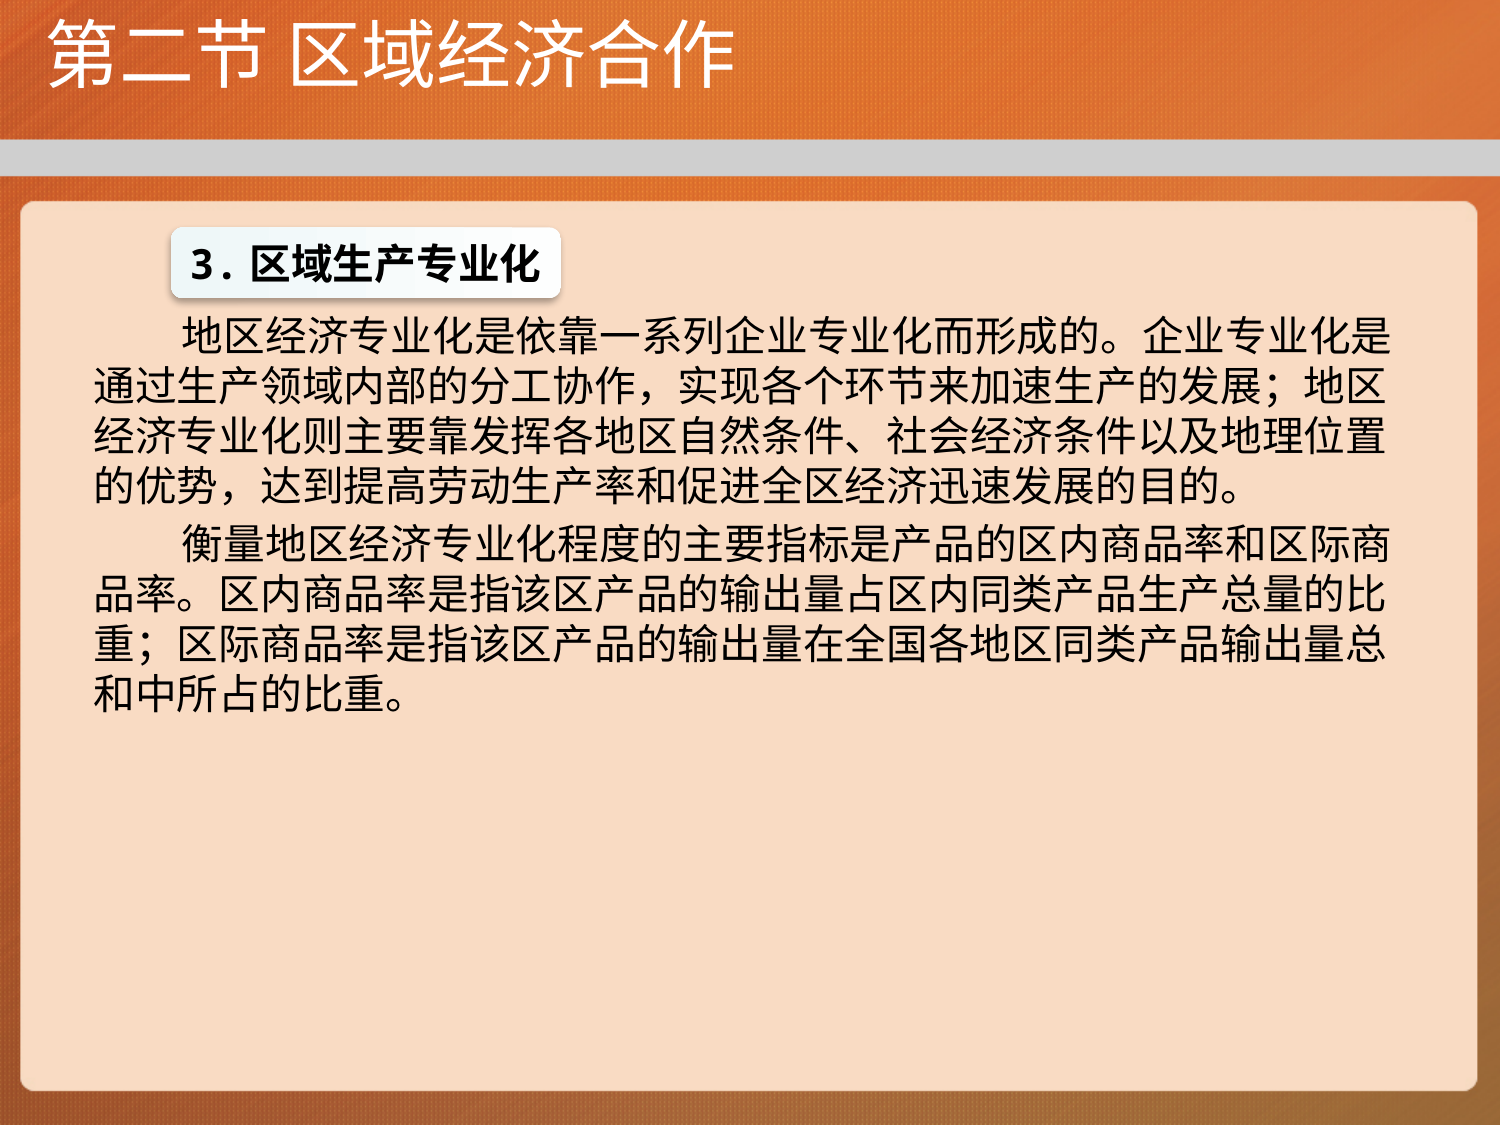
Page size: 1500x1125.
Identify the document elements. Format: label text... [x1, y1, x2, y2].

text_box 3.区域生产专业化 [170, 226, 563, 300]
list 地区经济专业化是依靠一系列企业专业化而形成的。企业专业化是通过生产领域内部的分工协作，实现各个环节来加速生产的发展；地区经济专业化则主要靠发挥各地区自然条件、社会经济条件以及地理位置的优势，达到提高劳动生产率和促进全区经济迅速发展的目的。 衡量地区经济专业化程度的主要指标是产品的区内商品率和区际商品率。区内商品率是指该区产品的输出量占区内同类产品生产总量的比重；区际商品率是指该区产品的输出量在全国各地区同类产品输出量总和中所占的比重。 [78, 243, 1425, 993]
picture [0, 0, 1500, 1125]
title 第二节 区域经济合作 [29, 0, 1474, 161]
